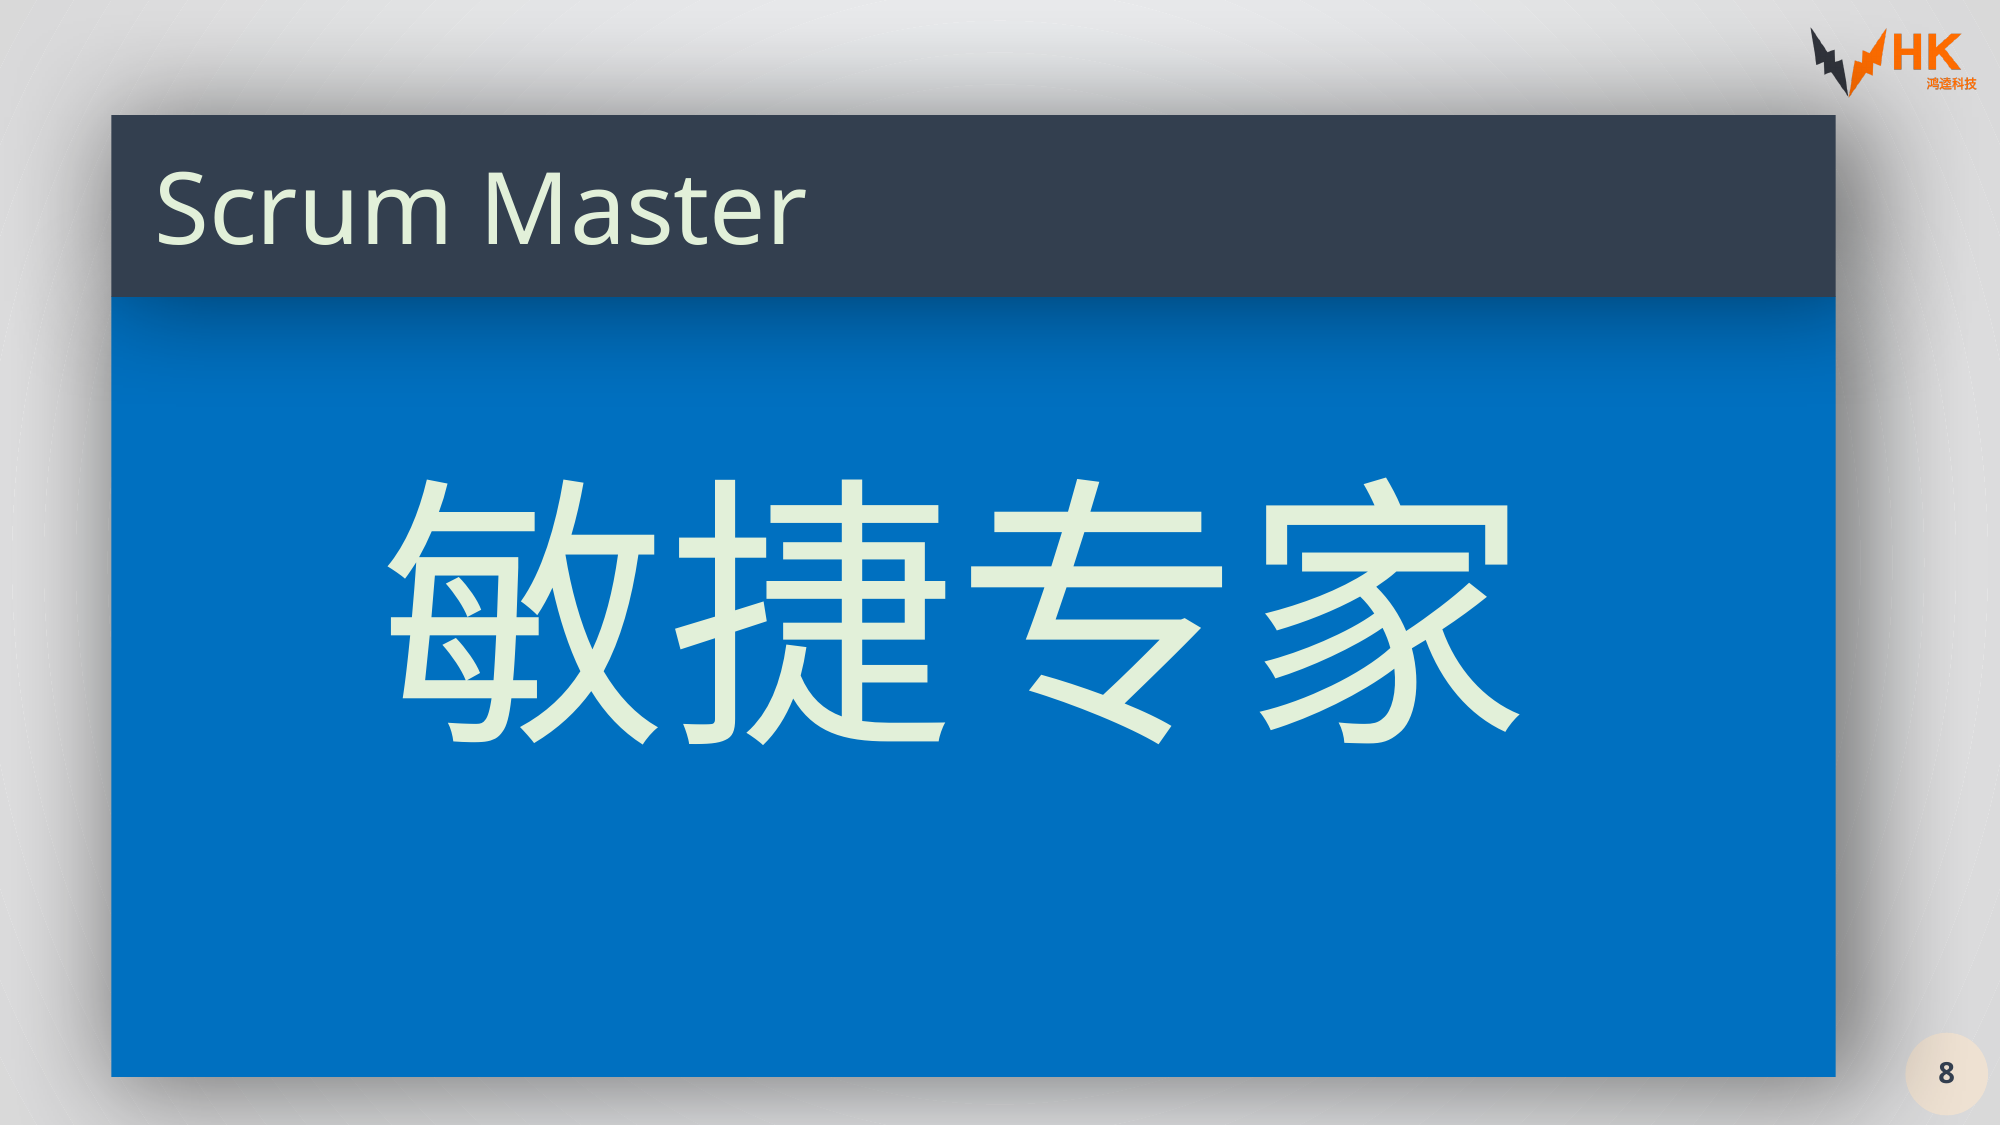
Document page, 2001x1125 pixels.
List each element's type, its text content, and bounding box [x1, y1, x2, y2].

picture [1795, 17, 1984, 112]
text_box [110, 114, 1837, 298]
text_box [110, 366, 1837, 1078]
text_box 敏捷专家 [186, 426, 1725, 787]
text_box Scrum Master [139, 137, 998, 392]
